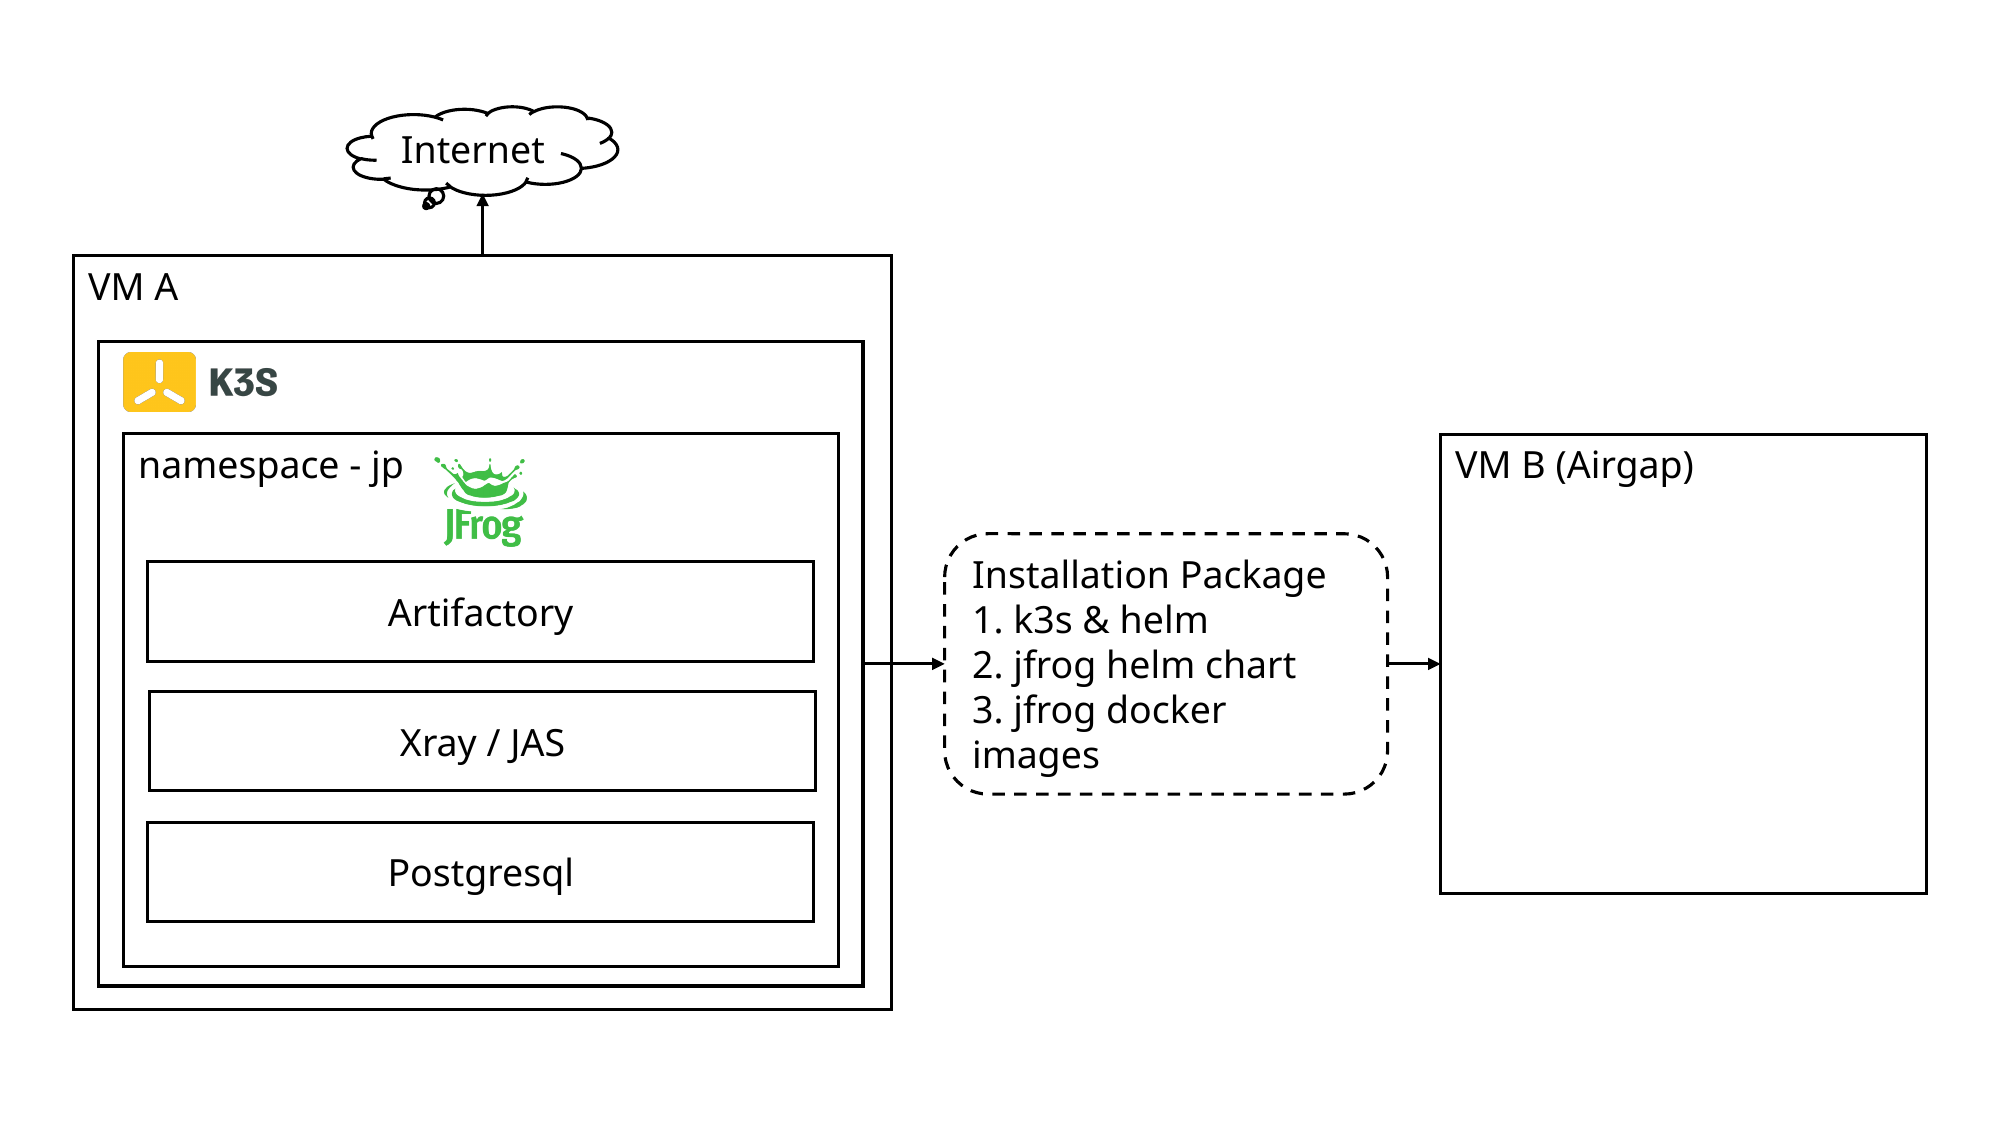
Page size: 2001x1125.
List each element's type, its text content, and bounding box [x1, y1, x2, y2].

text_box Internet [345, 105, 620, 211]
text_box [72, 254, 893, 1010]
text_box Installation Package 1. k3s & helm 2. jfrog helm chart 3. jfrog docker images [943, 532, 1390, 796]
picture [122, 352, 277, 413]
text_box VM B (Airgap) [1439, 433, 1928, 895]
picture [434, 456, 528, 547]
